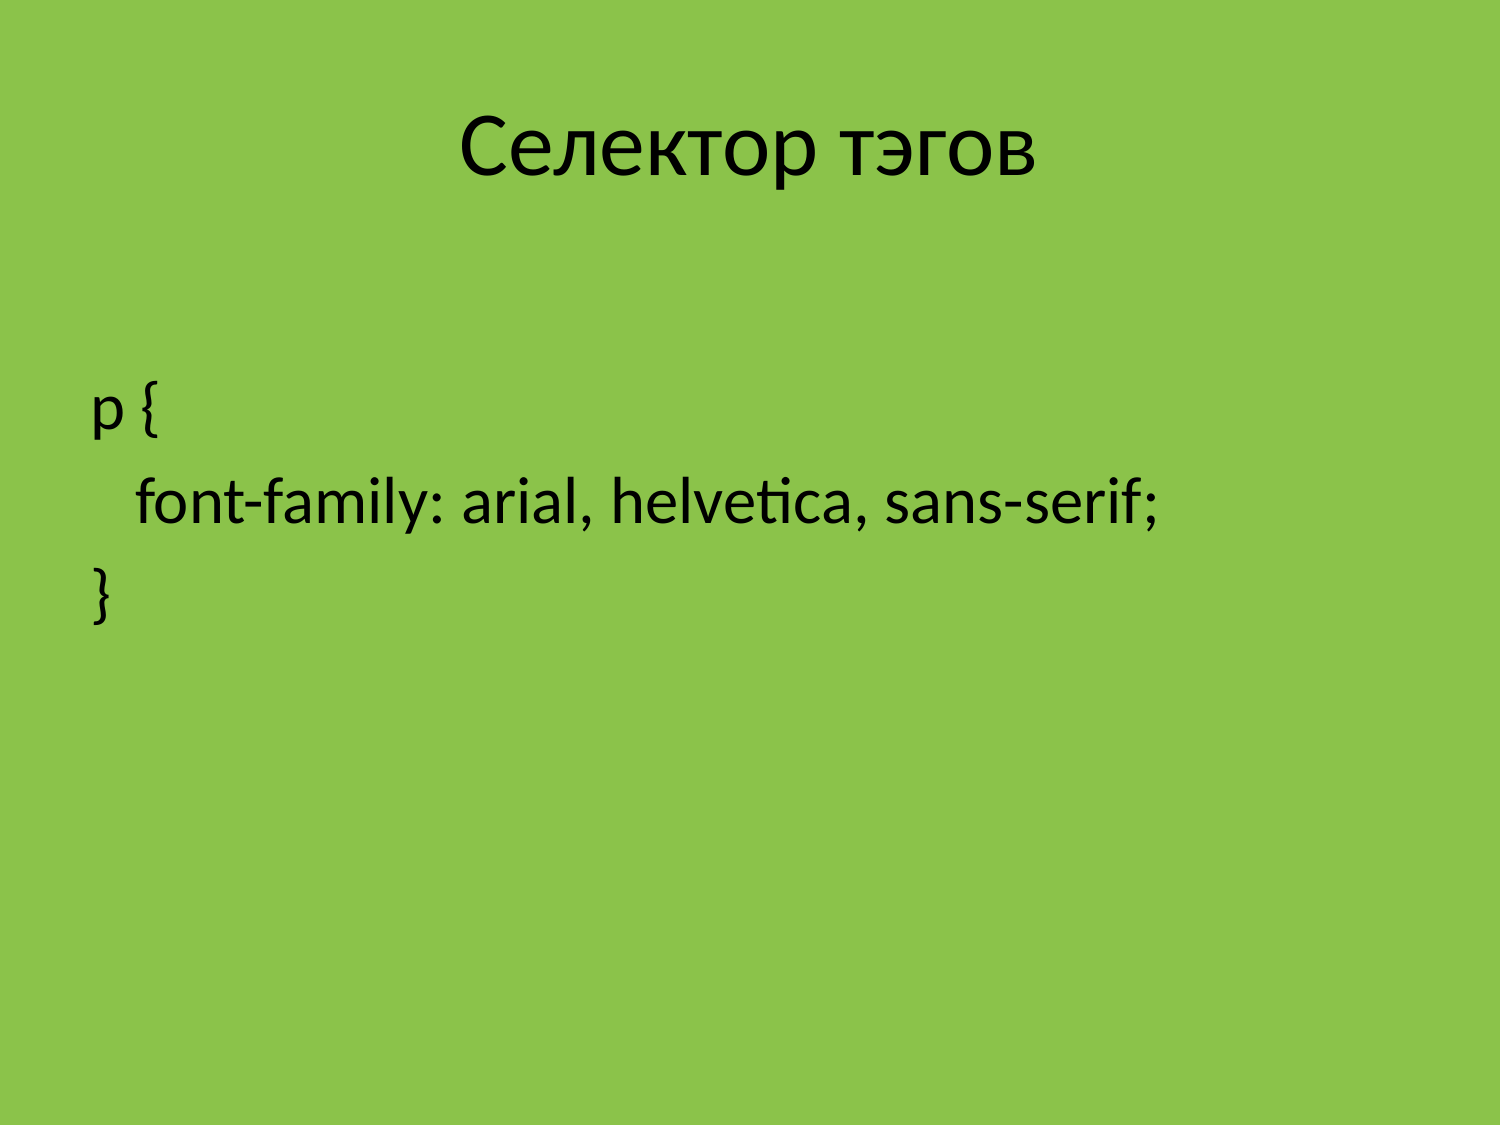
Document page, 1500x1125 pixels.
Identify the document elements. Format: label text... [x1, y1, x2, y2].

title Селектор тэгов [75, 45, 1425, 233]
list p { font-family: arial, helvetica, sans-serif; } [75, 262, 1425, 1005]
